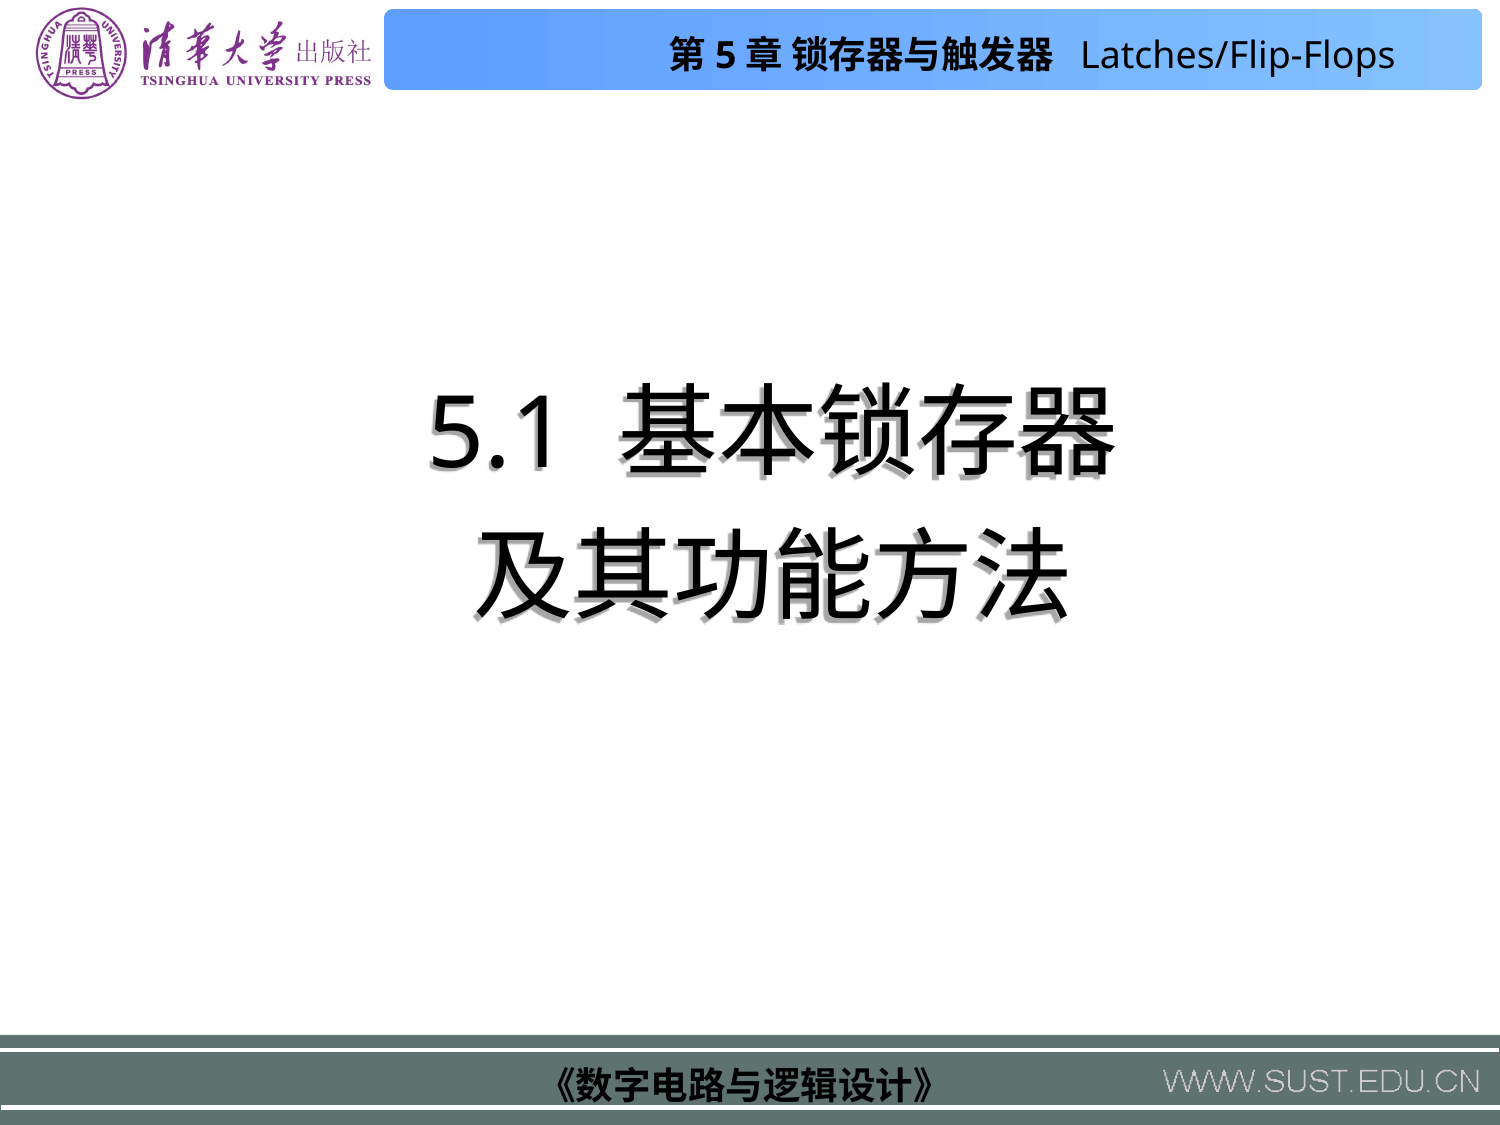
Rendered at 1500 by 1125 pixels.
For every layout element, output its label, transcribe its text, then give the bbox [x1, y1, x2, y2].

text_box 1. 门控SR锁存器 [1151, 1057, 1492, 1105]
picture [32, 0, 374, 109]
text_box 5.1 基本锁存器 及其功能方法 [348, 336, 1198, 516]
